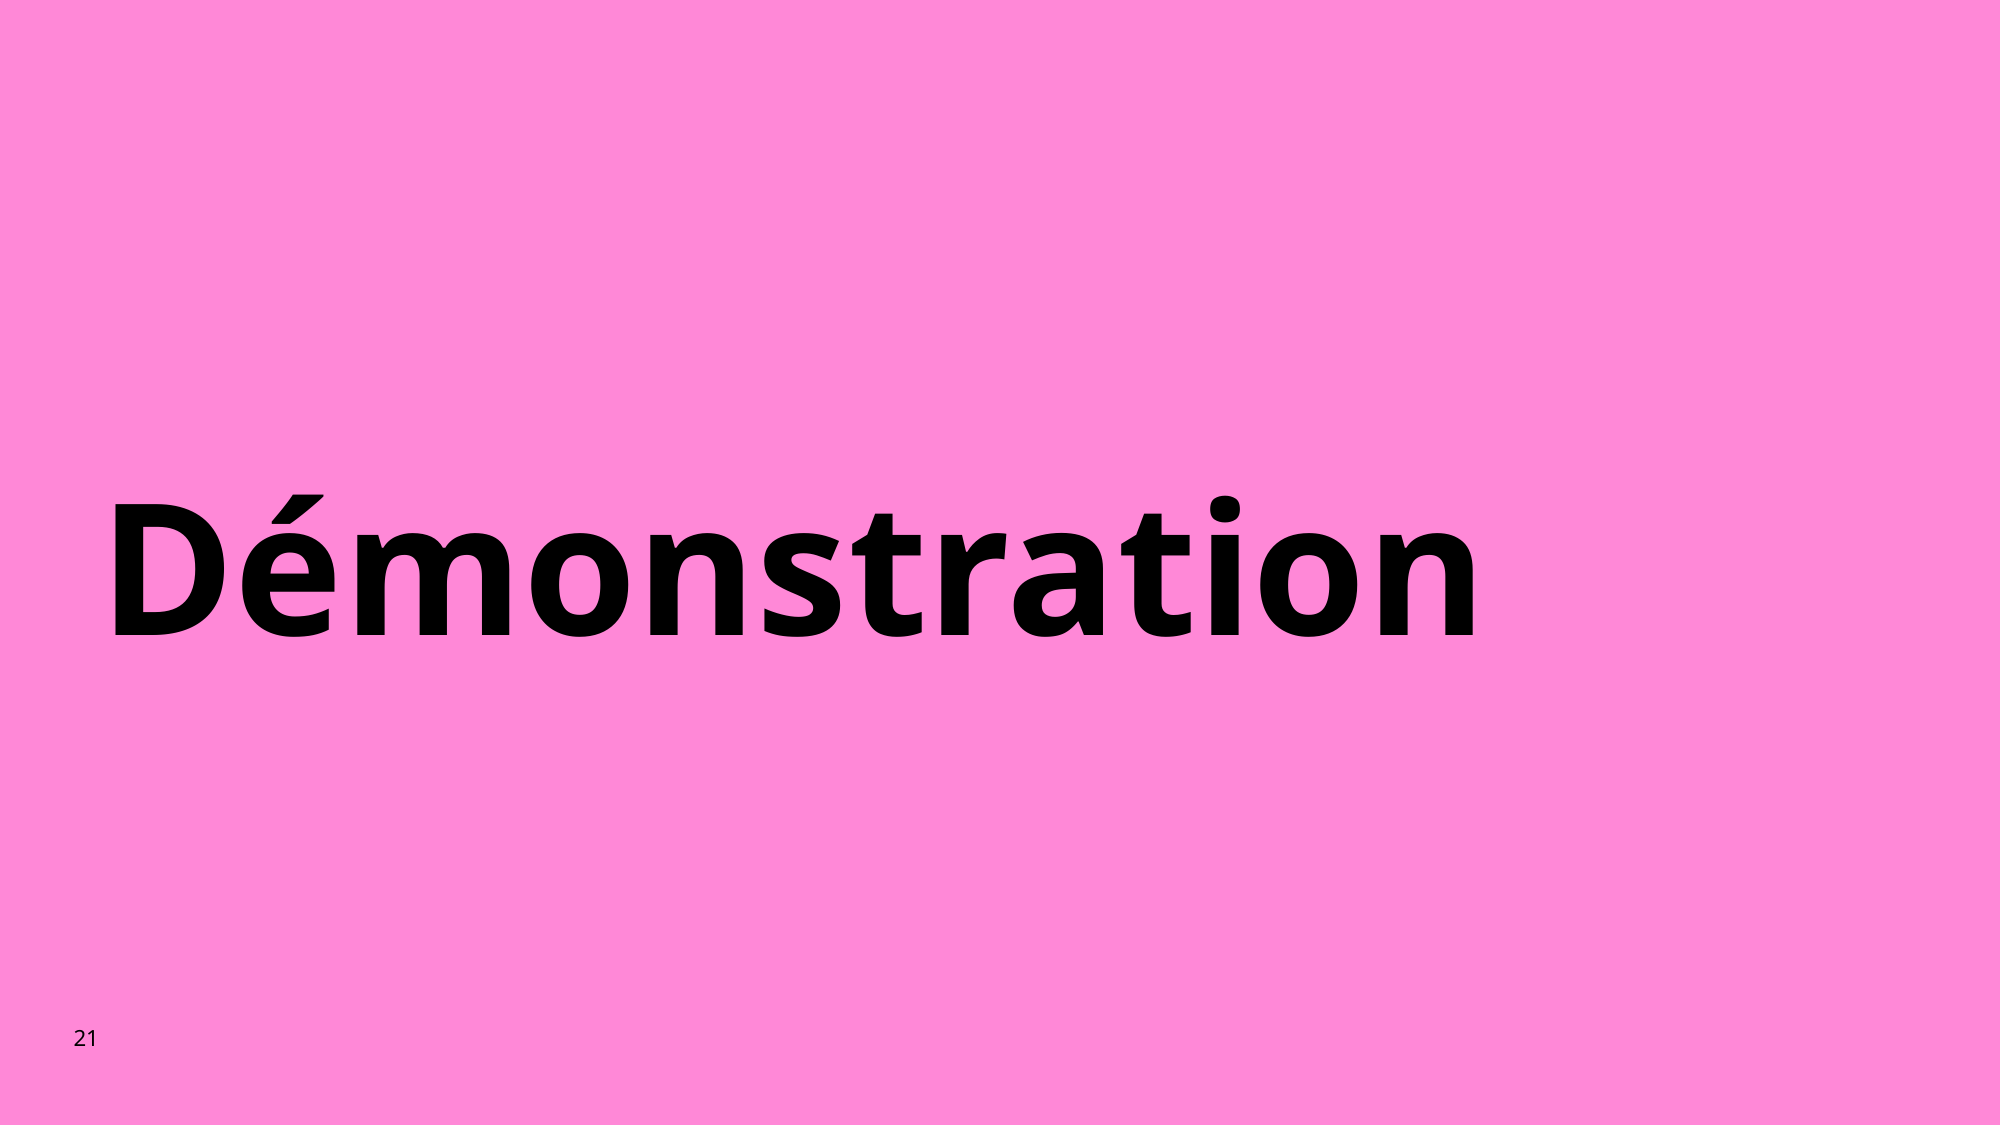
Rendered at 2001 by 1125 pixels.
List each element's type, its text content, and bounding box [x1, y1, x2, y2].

text_box Démonstration [99, 422, 1498, 703]
